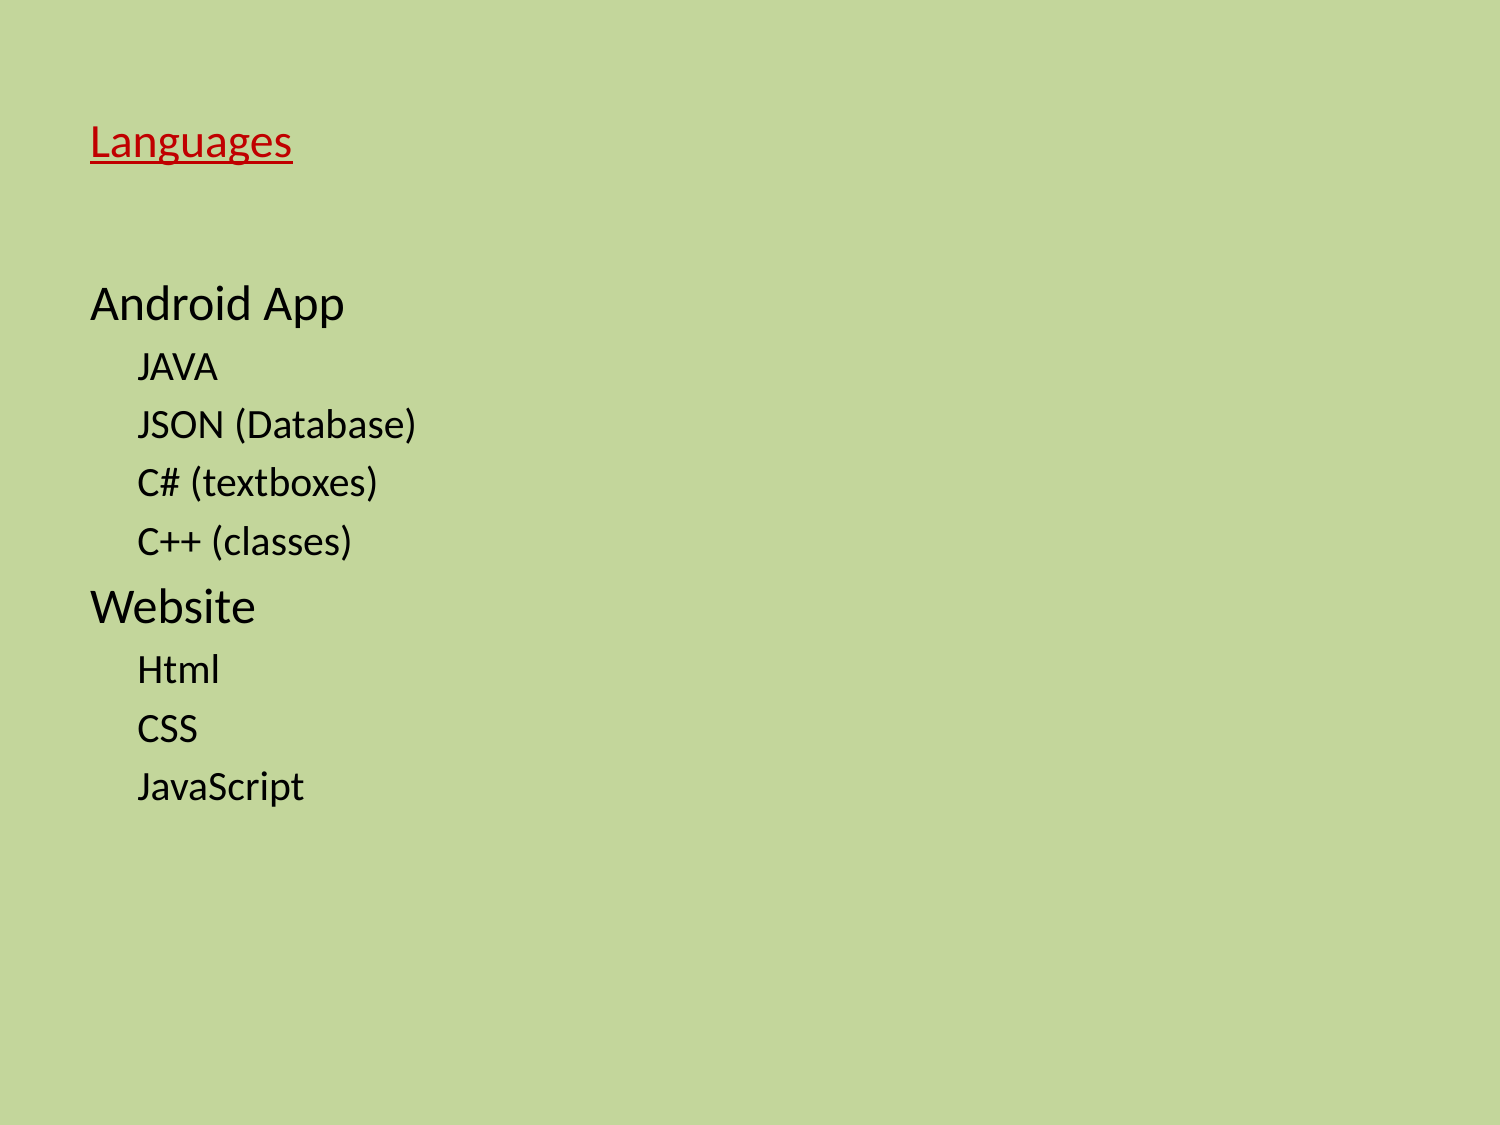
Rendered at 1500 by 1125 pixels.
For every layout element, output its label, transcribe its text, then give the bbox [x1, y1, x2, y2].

title Languages [75, 45, 1425, 233]
list Android App JAVA JSON (Database) C# (textboxes) C++ (classes) Website Html CSS JavaScript [75, 262, 1425, 1005]
